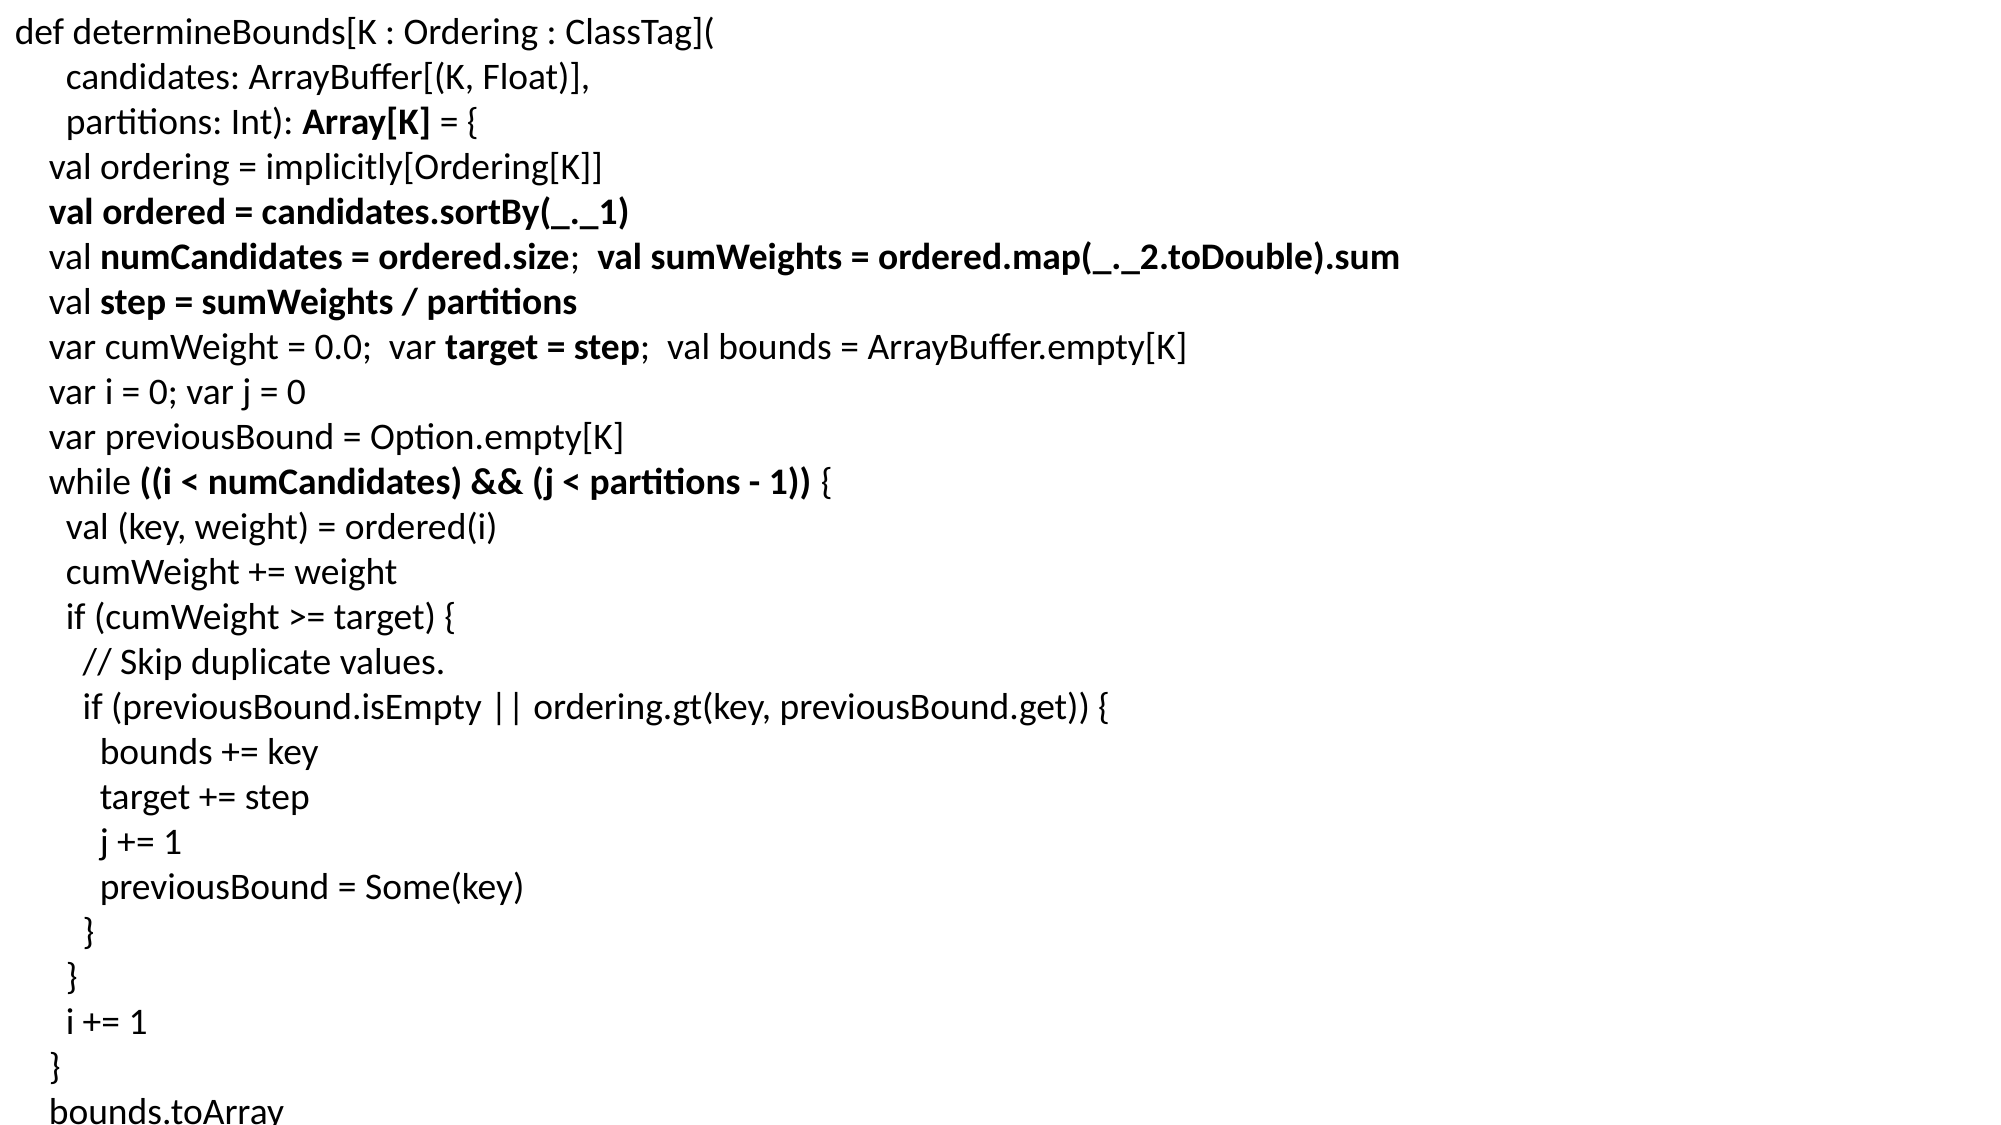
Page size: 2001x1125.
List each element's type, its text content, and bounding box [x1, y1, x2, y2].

text_box def determineBounds[K : Ordering : ClassTag]( candidates: ArrayBuffer[(K, Float)], partitions: Int): Array[K] = { val ordering = implicitly[Ordering[K]] val ordered = candidates.sortBy(_._1) val numCandidates = ordered.size; val sumWeights = ordered.map(_._2.toDouble).sum val step = sumWeights / partitions var cumWeight = 0.0; var target = step; val bounds = ArrayBuffer.empty[K] var i = 0; var j = 0 var previousBound = Option.empty[K] while ((i < numCandidates) && (j < partitions - 1)) { val (key, weight) = ordered(i) cumWeight += weight if (cumWeight >= target) { // Skip duplicate values. if (previousBound.isEmpty || ordering.gt(key, previousBound.get)) { bounds += key target += step j += 1 previousBound = Some(key) } } i += 1 } bounds.toArray } [0, 0, 2000, 1125]
